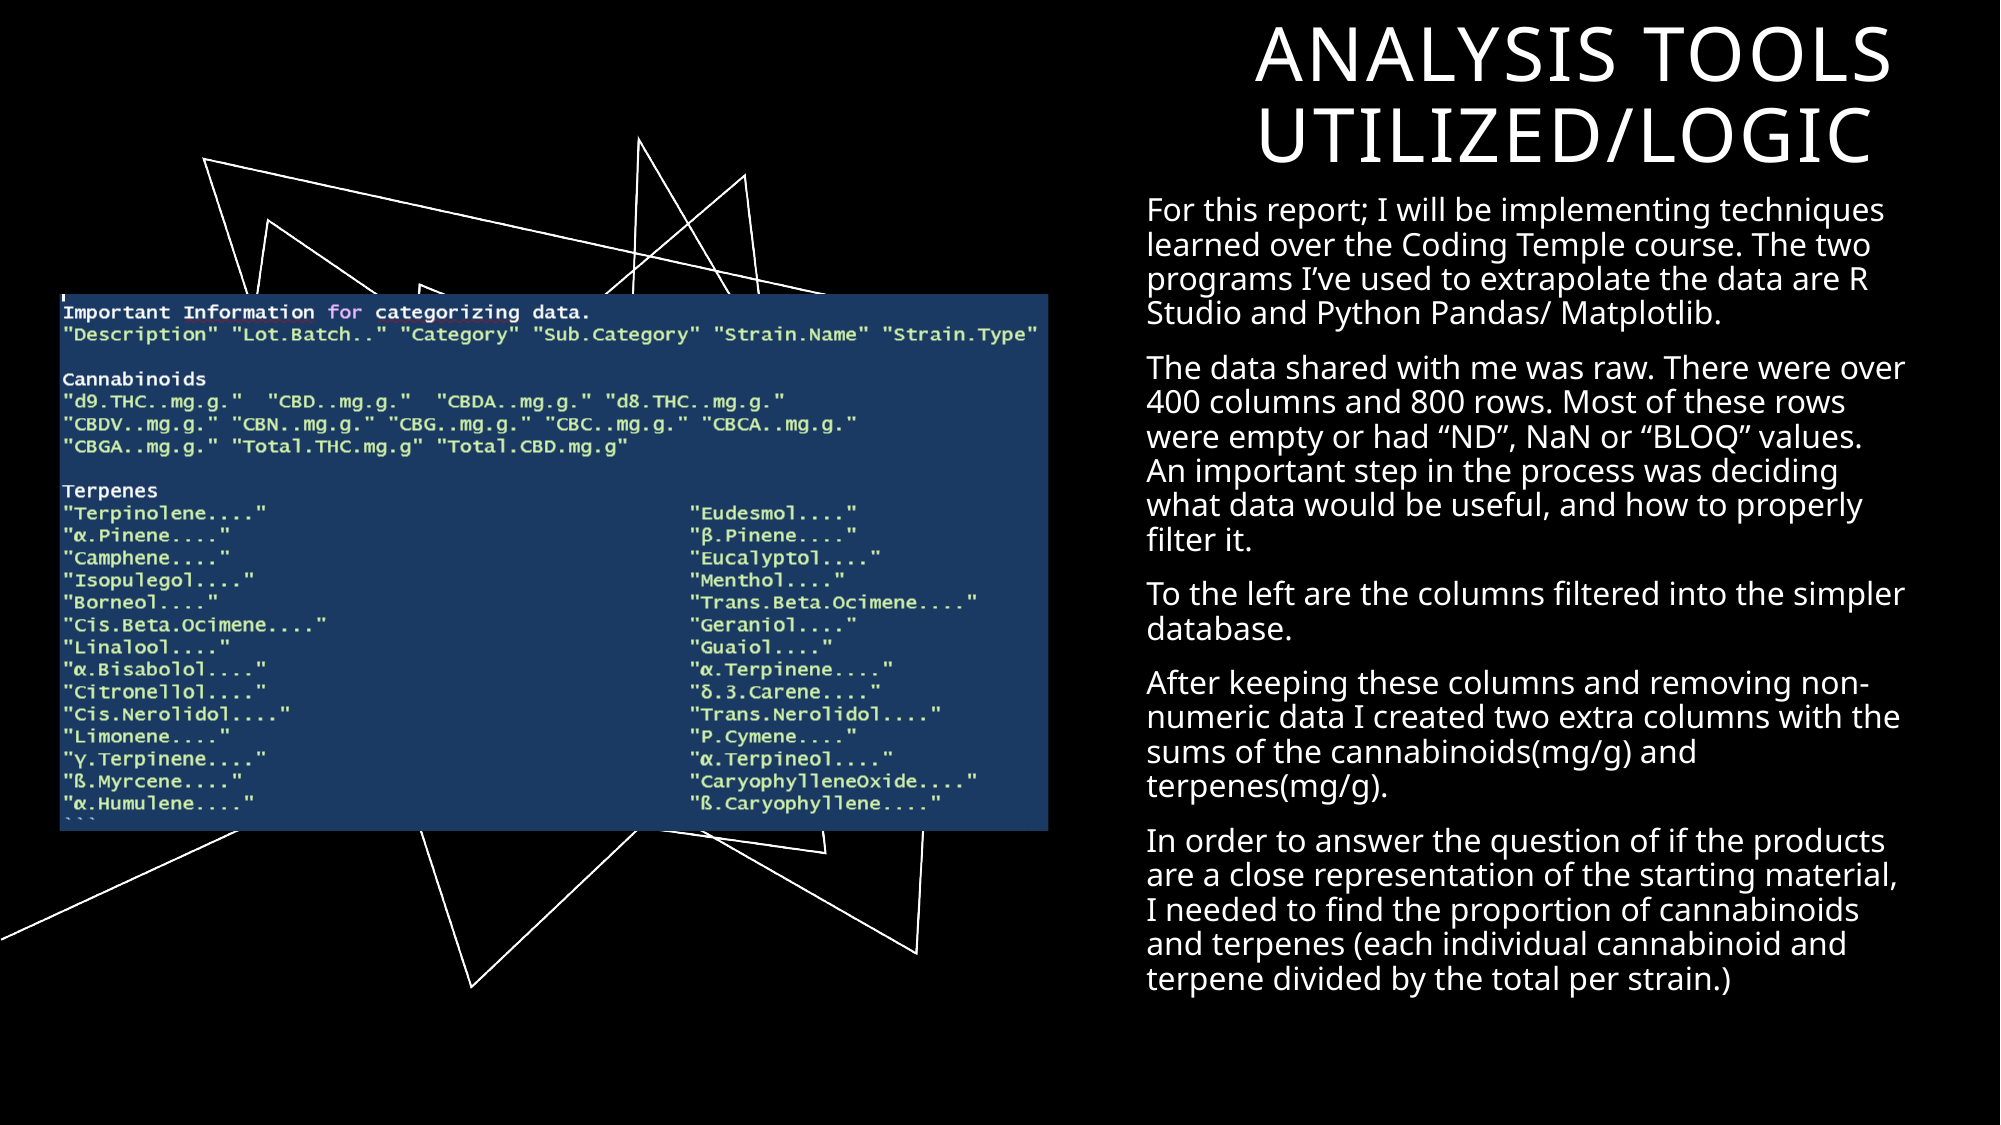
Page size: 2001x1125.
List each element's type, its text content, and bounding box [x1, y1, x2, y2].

title Analysis tools Utilized/Logic [1240, 0, 1927, 186]
picture [0, 135, 1049, 989]
subtitle For this report; I will be implementing techniques learned over the Coding Temple course. The two programs I’ve used to extrapolate the data are R Studio and Python Pandas/ Matplotlib. The data shared with me was raw. There were over 400 columns and 800 rows. Most of these rows were empty or had “ND”, NaN or “BLOQ” values. An important step in the process was deciding what data would be useful, and how to properly filter it. To the left are the columns filtered into the simpler database. After keeping these columns and removing non-numeric data I created two extra columns with the sums of the cannabinoids(mg/g) and terpenes(mg/g). In order to answer the question of if the products are a close representation of the starting material, I needed to find the proportion of cannabinoids and terpenes (each individual cannabinoid and terpene divided by the total per strain.) [1131, 186, 1927, 1007]
